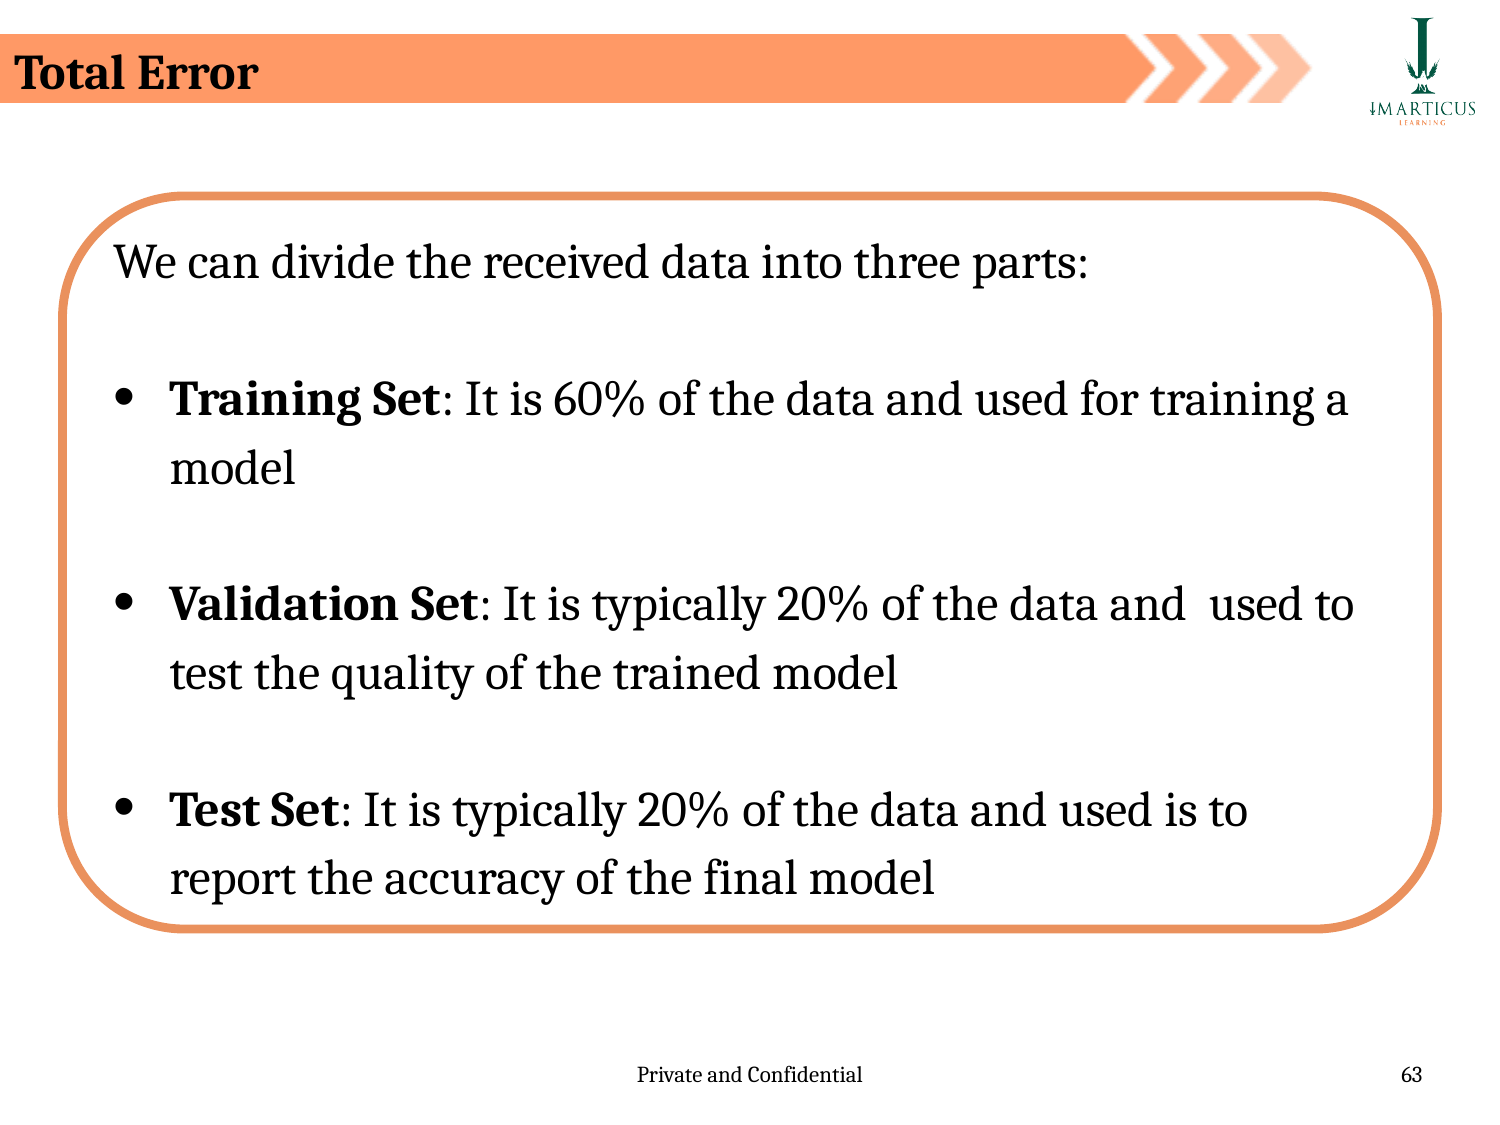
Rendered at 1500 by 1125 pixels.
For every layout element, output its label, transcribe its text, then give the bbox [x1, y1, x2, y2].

text_box Total Error [0, 32, 1138, 125]
picture [1138, 0, 1500, 150]
text_box We can divide the received data into three parts: Training Set: It is 60% of the data and used for training a model Validation Set: It is typically 20% of the data and used to test the quality of the trained model Test Set: It is typically 20% of the data and used is to report the accuracy of the final model [62, 195, 1438, 930]
